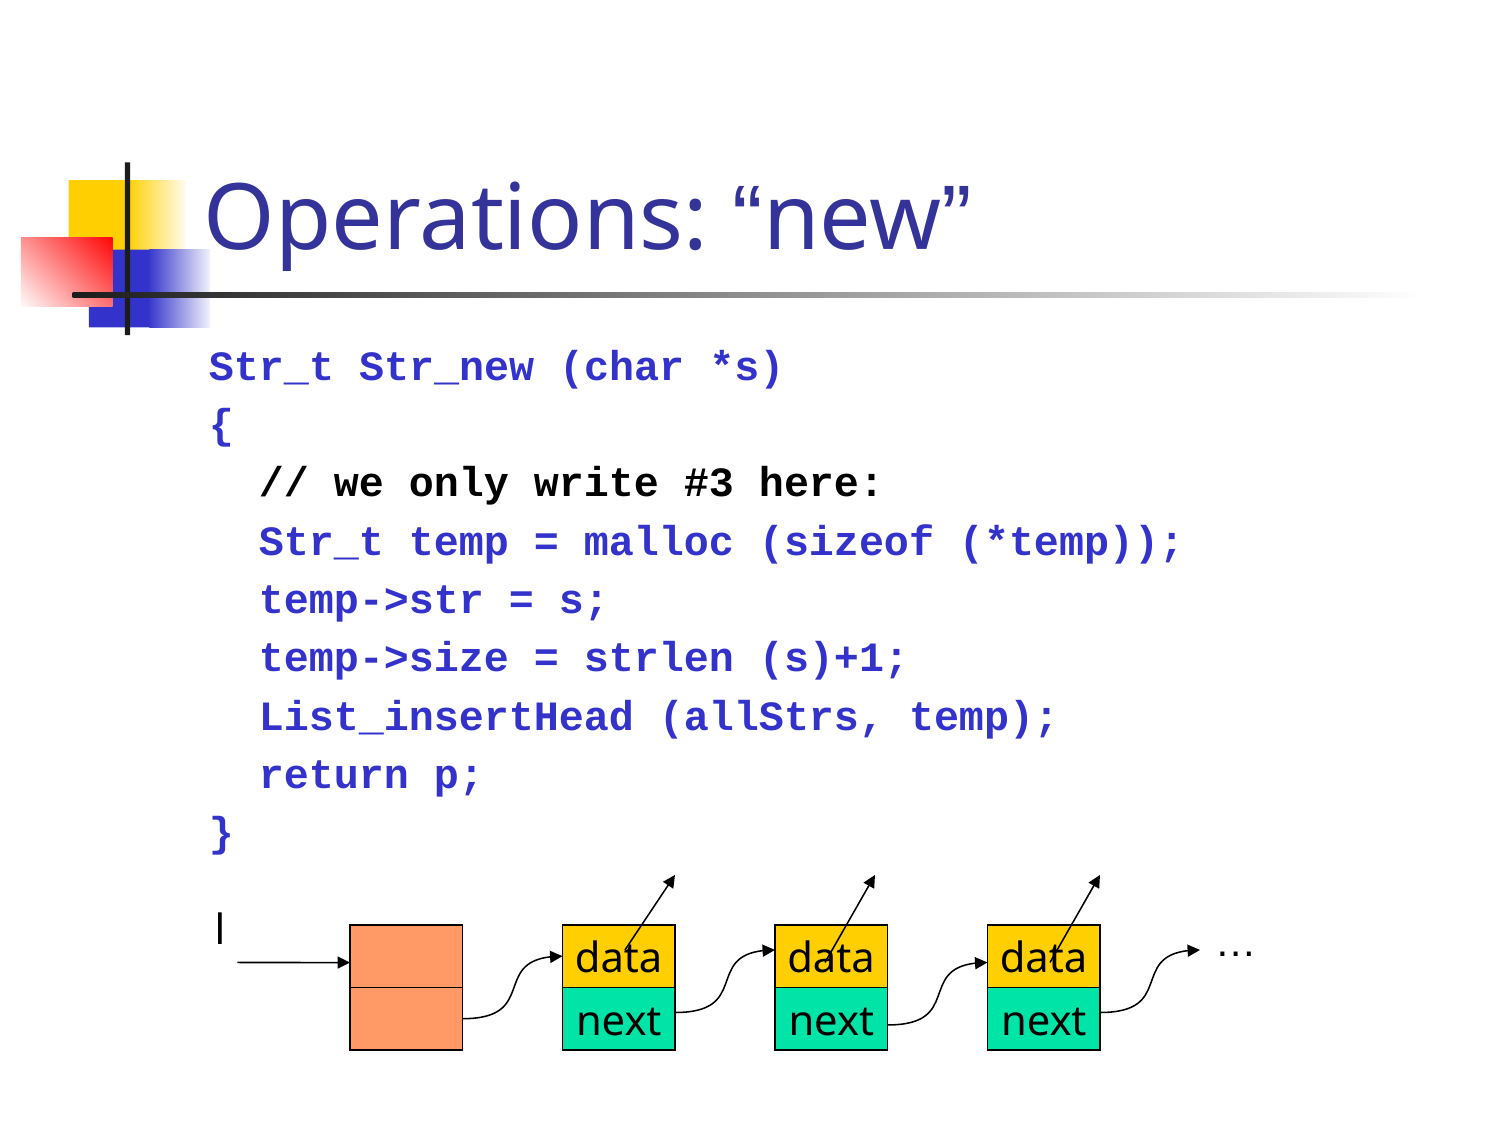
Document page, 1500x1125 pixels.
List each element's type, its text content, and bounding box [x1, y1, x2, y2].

text_box [863, 874, 875, 895]
text_box [1088, 874, 1100, 895]
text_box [199, 895, 1313, 1050]
title Operations: “new” [188, 35, 1468, 275]
text_box [661, 874, 676, 895]
list Str_t Str_new (char *s) { // we only write #3 here: Str_t temp = malloc (sizeof (*temp)); temp->str = s; temp->size = strlen (s)+1; List_insertHead (allStrs, temp); return p; } [193, 331, 1469, 1006]
